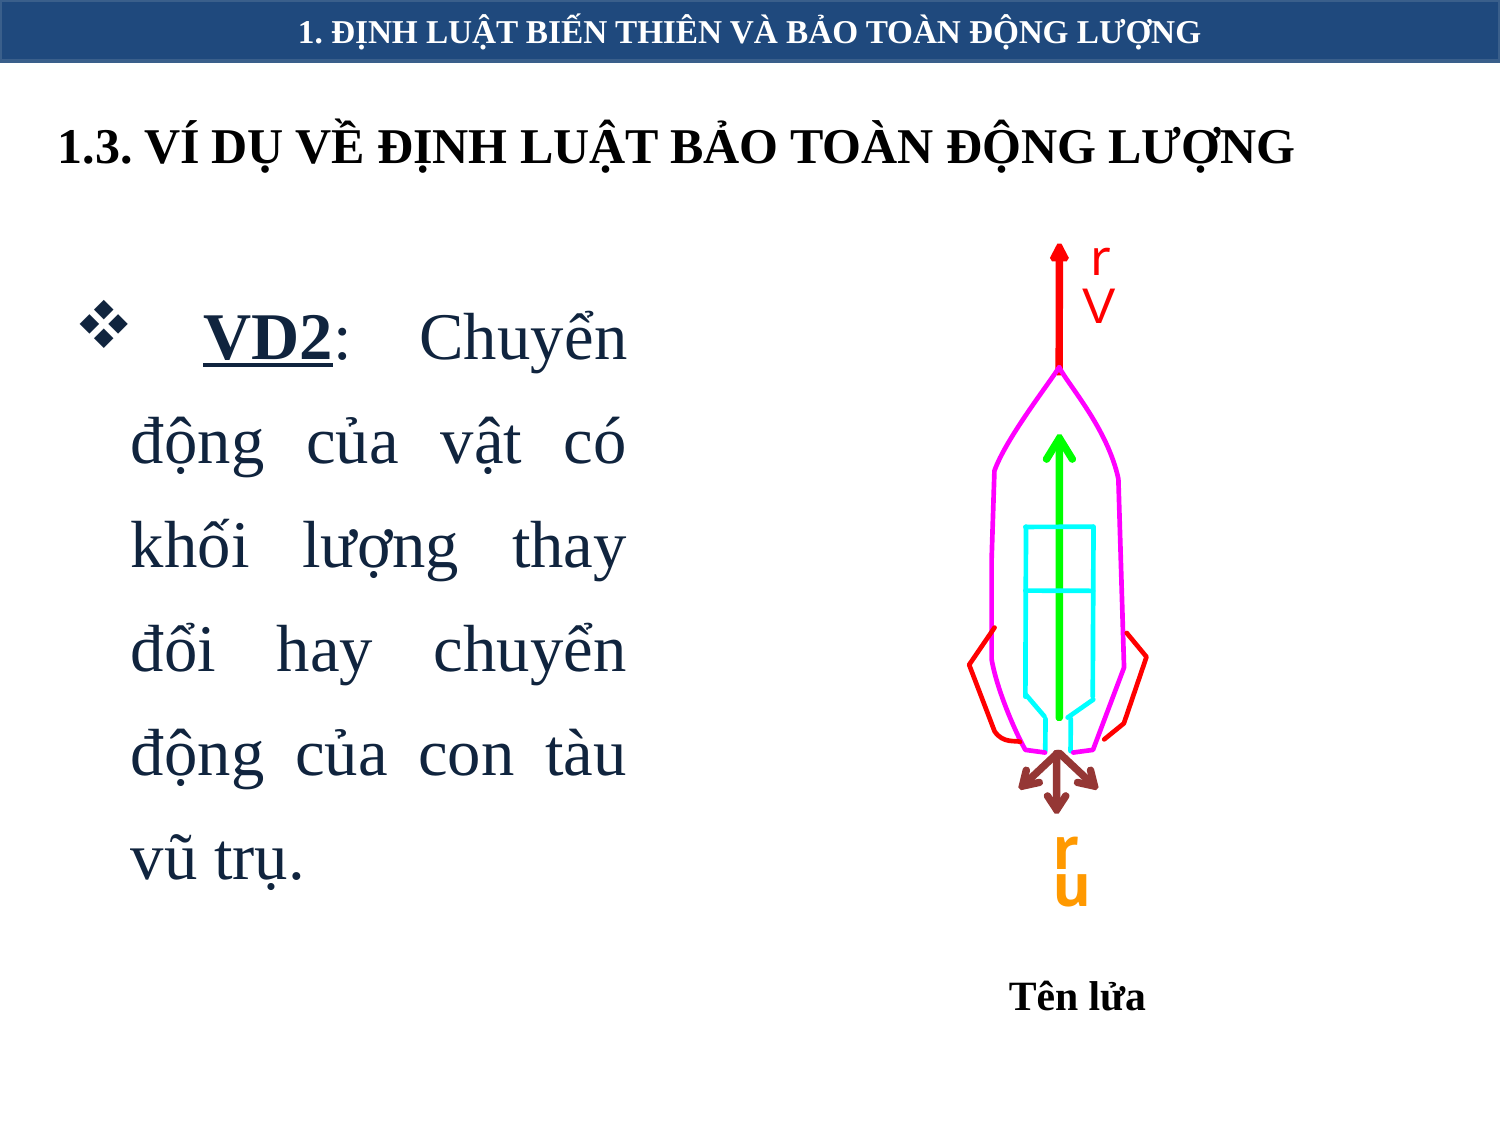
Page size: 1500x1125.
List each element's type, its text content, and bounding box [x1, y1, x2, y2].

text_box 1. ĐỊNH LUẬT BIẾN THIÊN VÀ BẢO TOÀN ĐỘNG LƯỢNG [0, 0, 1500, 63]
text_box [1051, 225, 1126, 365]
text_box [889, 366, 1266, 1064]
list VD2: Chuyển động của vật có khối lượng thay đổi hay chuyển động của con tàu vũ trụ. [59, 261, 643, 910]
text_box 1.3. VÍ DỤ VỀ ĐỊNH LUẬT BẢO TOÀN ĐỘNG LƯỢNG [41, 86, 1438, 200]
